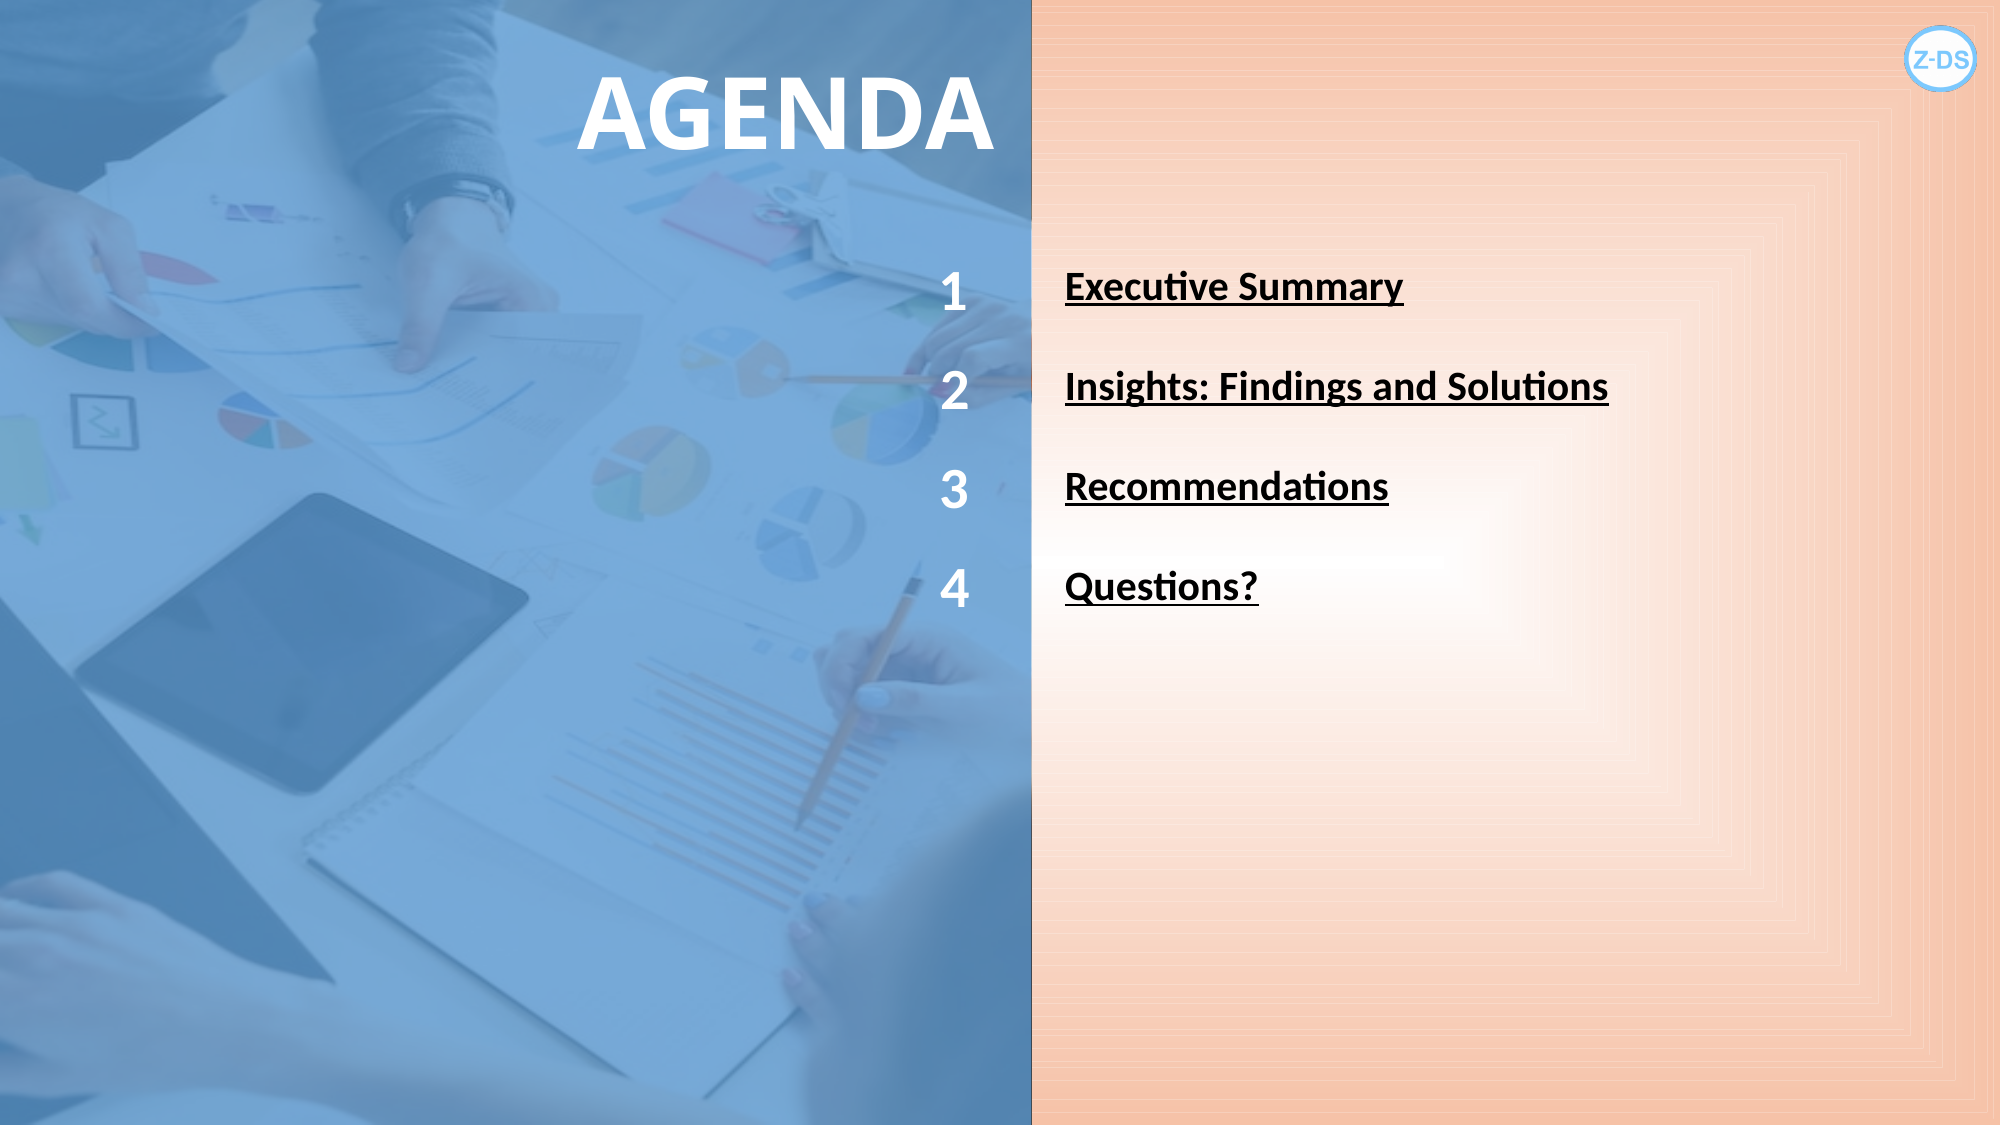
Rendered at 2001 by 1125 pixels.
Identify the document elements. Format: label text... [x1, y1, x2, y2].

picture [0, 0, 1032, 1125]
picture [1904, 25, 1977, 92]
text_box Executive Summary Insights: Findings and Solutions Recommendations Questions? [1050, 251, 1698, 667]
